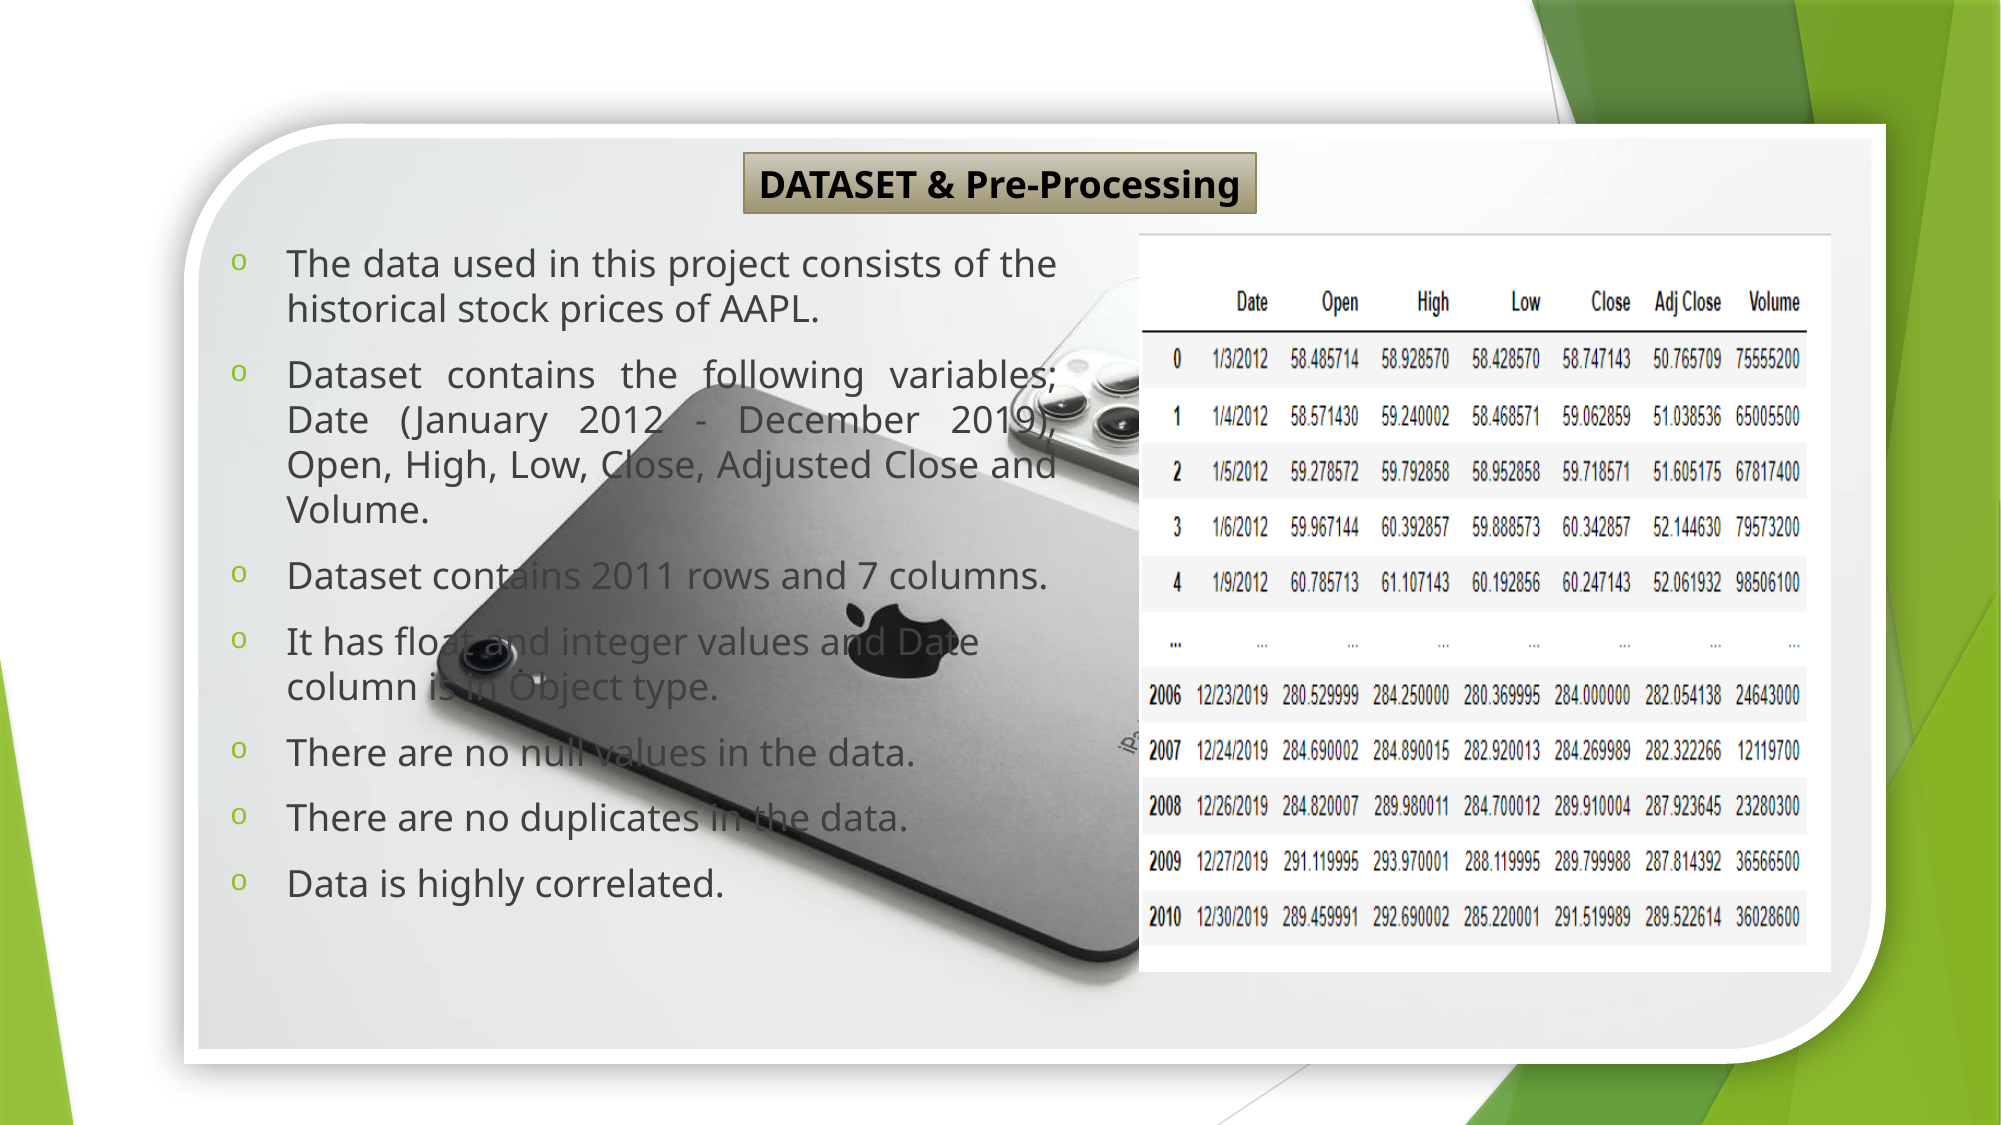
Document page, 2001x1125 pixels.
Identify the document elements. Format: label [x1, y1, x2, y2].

picture [190, 130, 1880, 1057]
